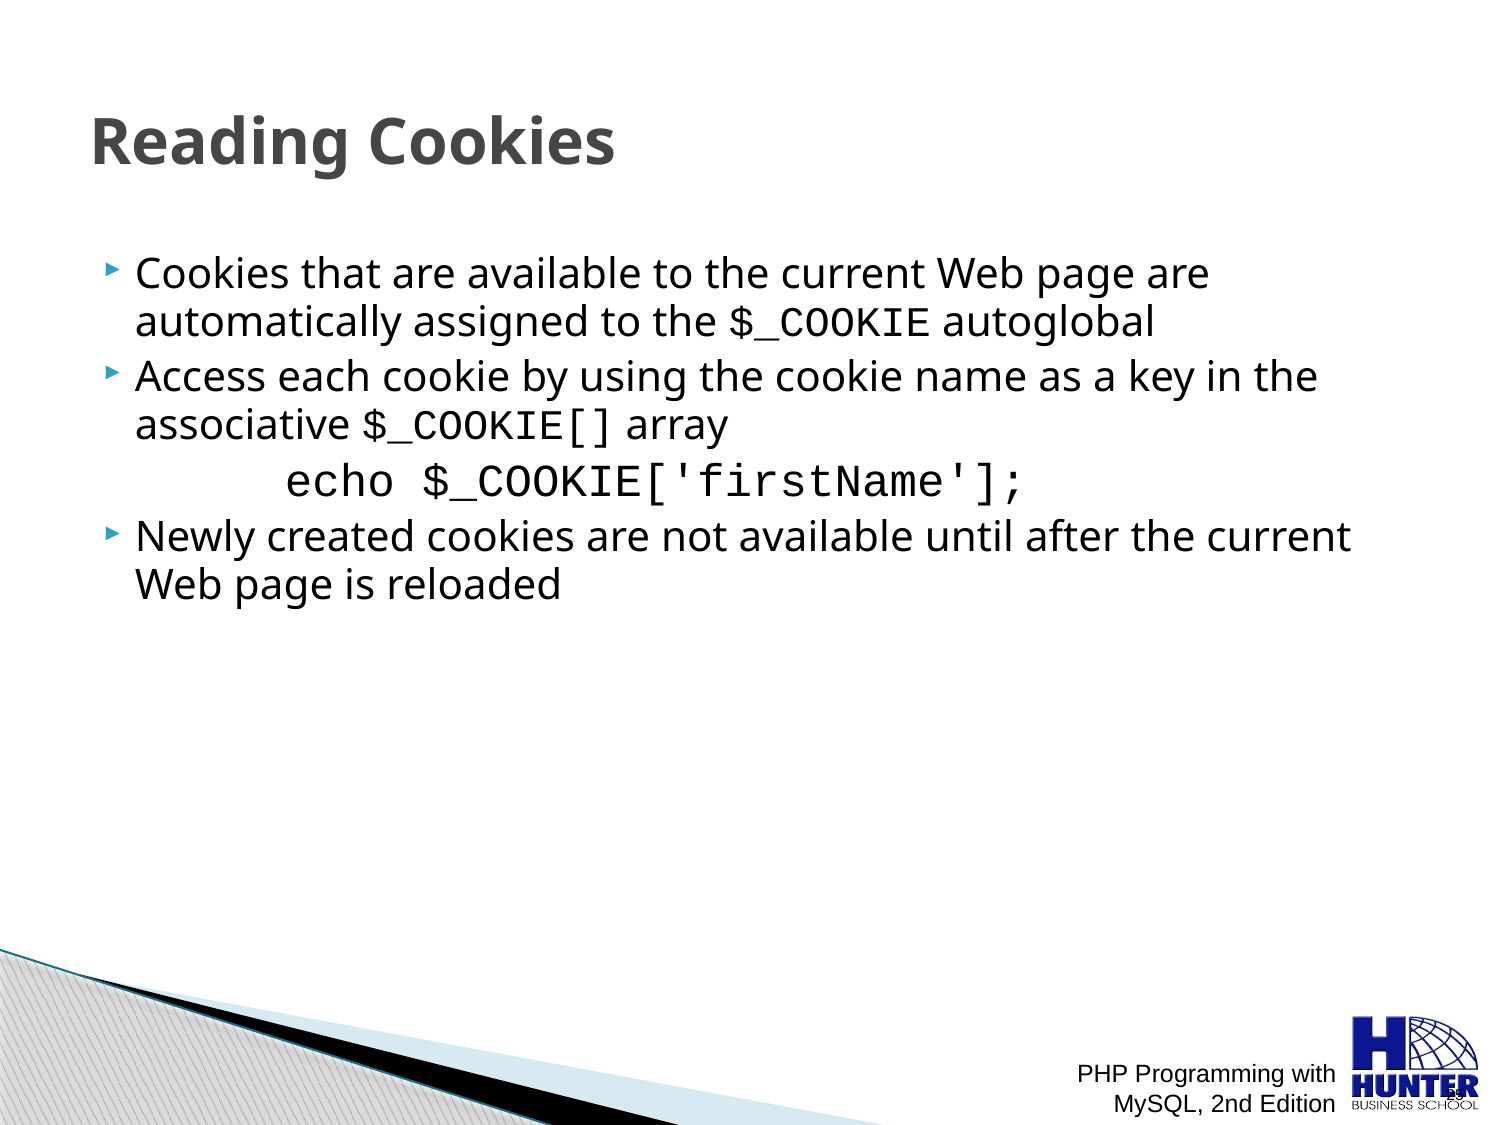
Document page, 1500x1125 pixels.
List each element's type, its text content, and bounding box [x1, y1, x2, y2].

slide_number 25 [1418, 1051, 1479, 1112]
picture [1352, 1016, 1479, 1111]
footer PHP Programming with MySQL, 2nd Edition [1043, 1038, 1352, 1125]
list Cookies that are available to the current Web page are automatically assigned to the $_COOKIE autoglobal Access each cookie by using the cookie name as a key in the associative $_COOKIE[] array echo $_COOKIE['firstName']; Newly created cookies are not available until after the current Web page is reloaded [75, 243, 1425, 986]
title Reading Cookies [75, 45, 1425, 233]
